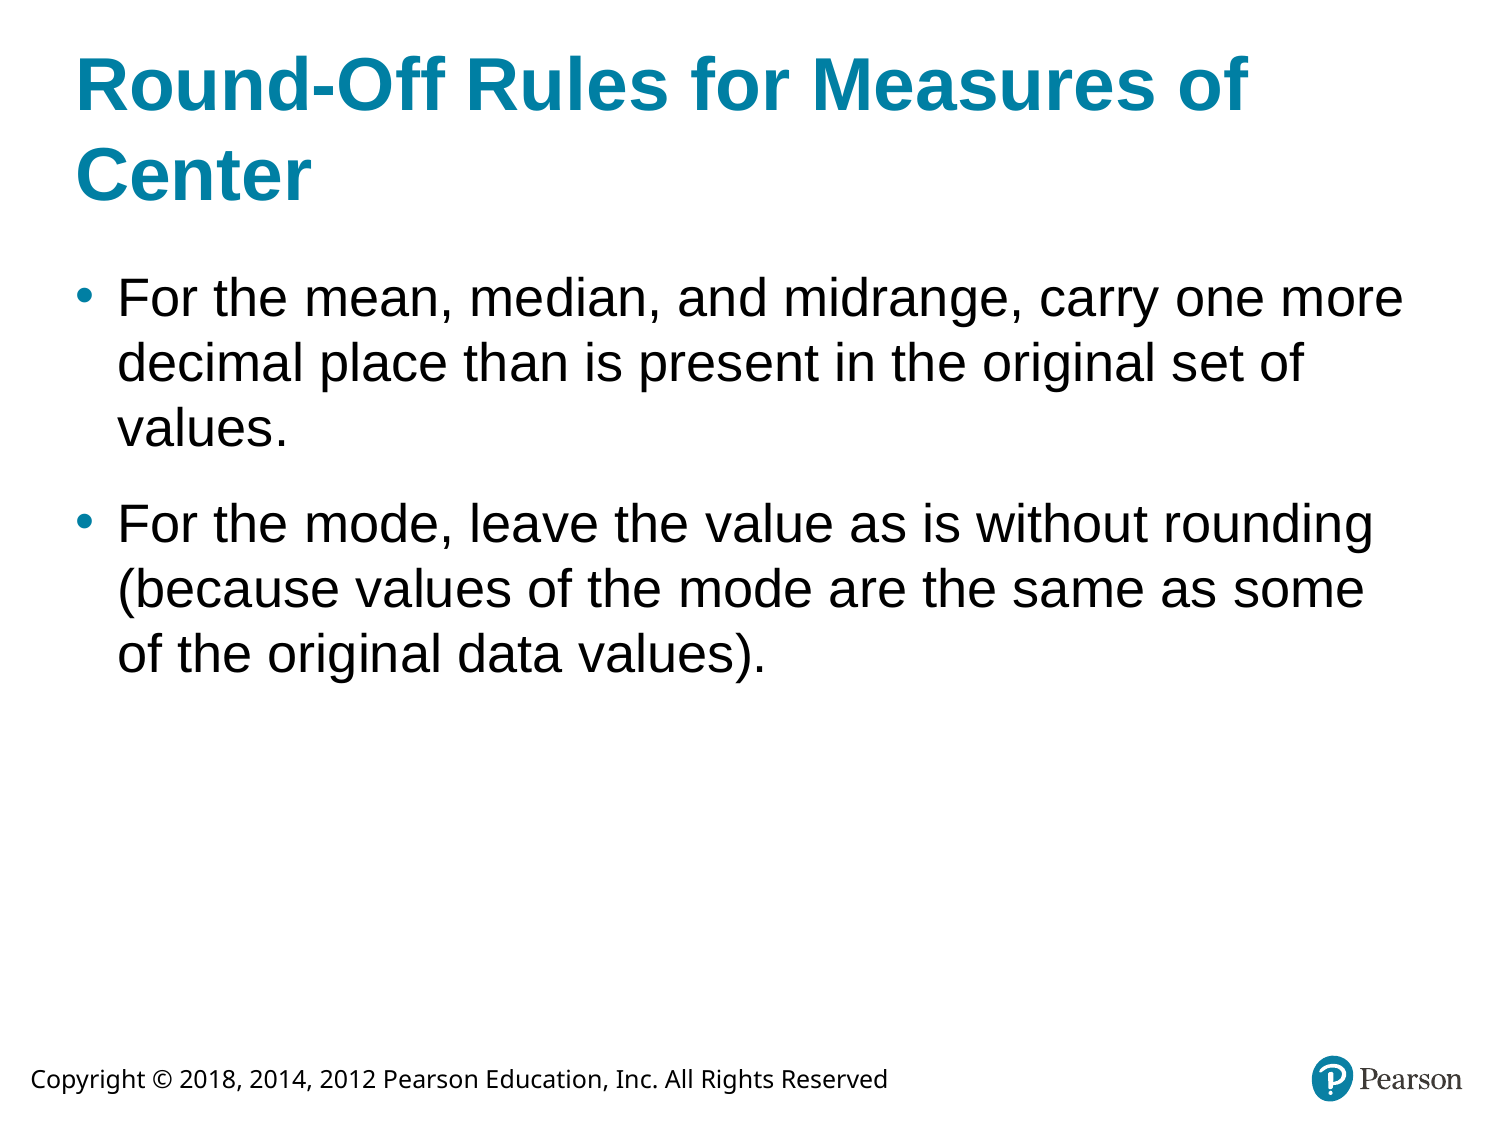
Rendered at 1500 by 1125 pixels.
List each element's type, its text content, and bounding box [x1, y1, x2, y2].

list For the mean, median, and midrange, carry one more decimal place than is present in the original set of values. For the mode, leave the value as is without rounding (because values of the mode are the same as some of the original data values). [75, 262, 1425, 688]
title Round-Off Rules for Measures of Center [75, 35, 1425, 216]
